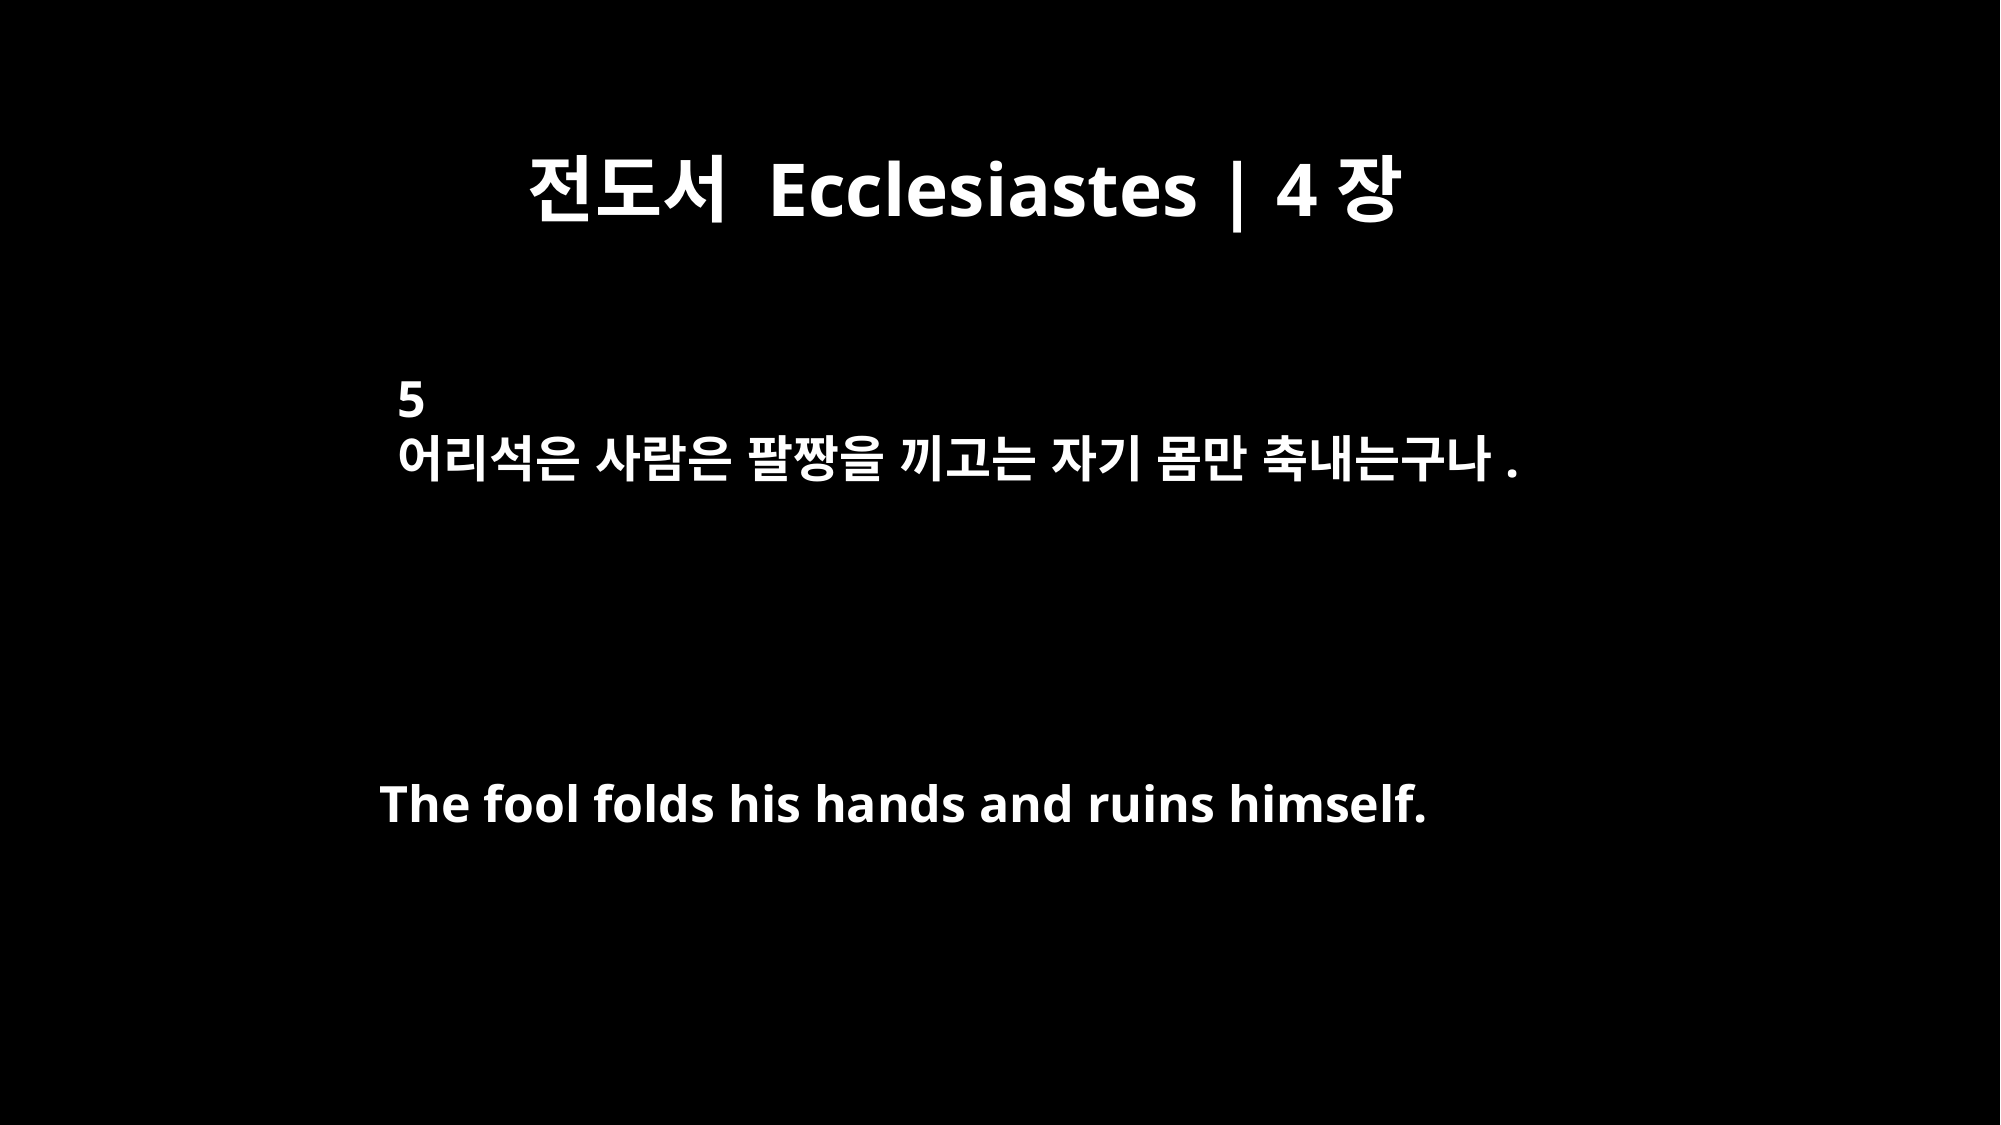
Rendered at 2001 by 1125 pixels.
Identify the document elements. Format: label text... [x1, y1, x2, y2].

text_box 5 어리석은 사람은 팔짱을 끼고는 자기 몸만 축내는구나. [382, 359, 1535, 495]
text_box 전도서 Ecclesiastes | 4장 [513, 136, 1419, 239]
text_box The fool folds his hands and ruins himself. [364, 764, 1443, 840]
